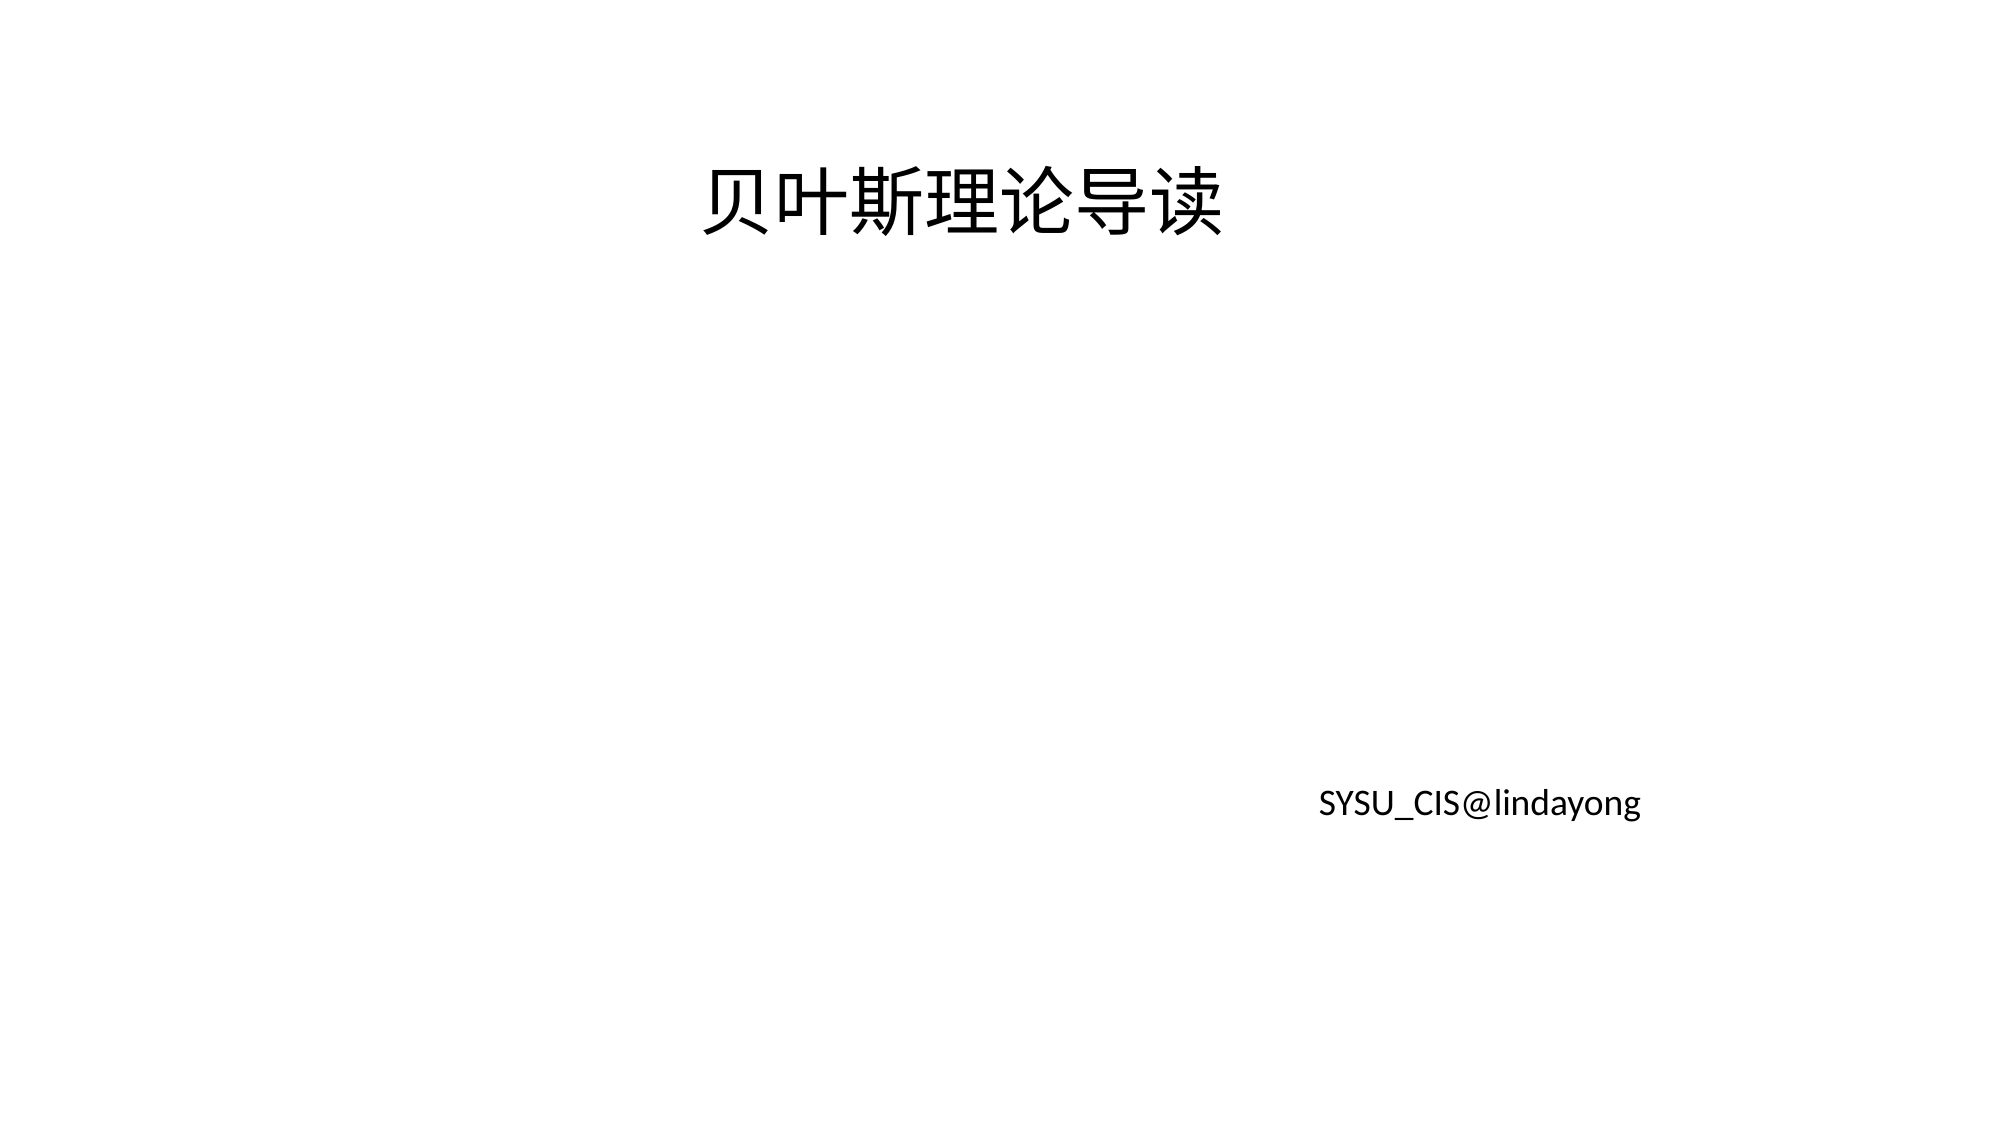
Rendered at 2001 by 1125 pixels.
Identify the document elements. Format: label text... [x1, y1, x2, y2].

text_box SYSU_CIS@lindayong [1304, 770, 1944, 831]
text_box 贝叶斯理论导读 [652, 146, 1273, 252]
